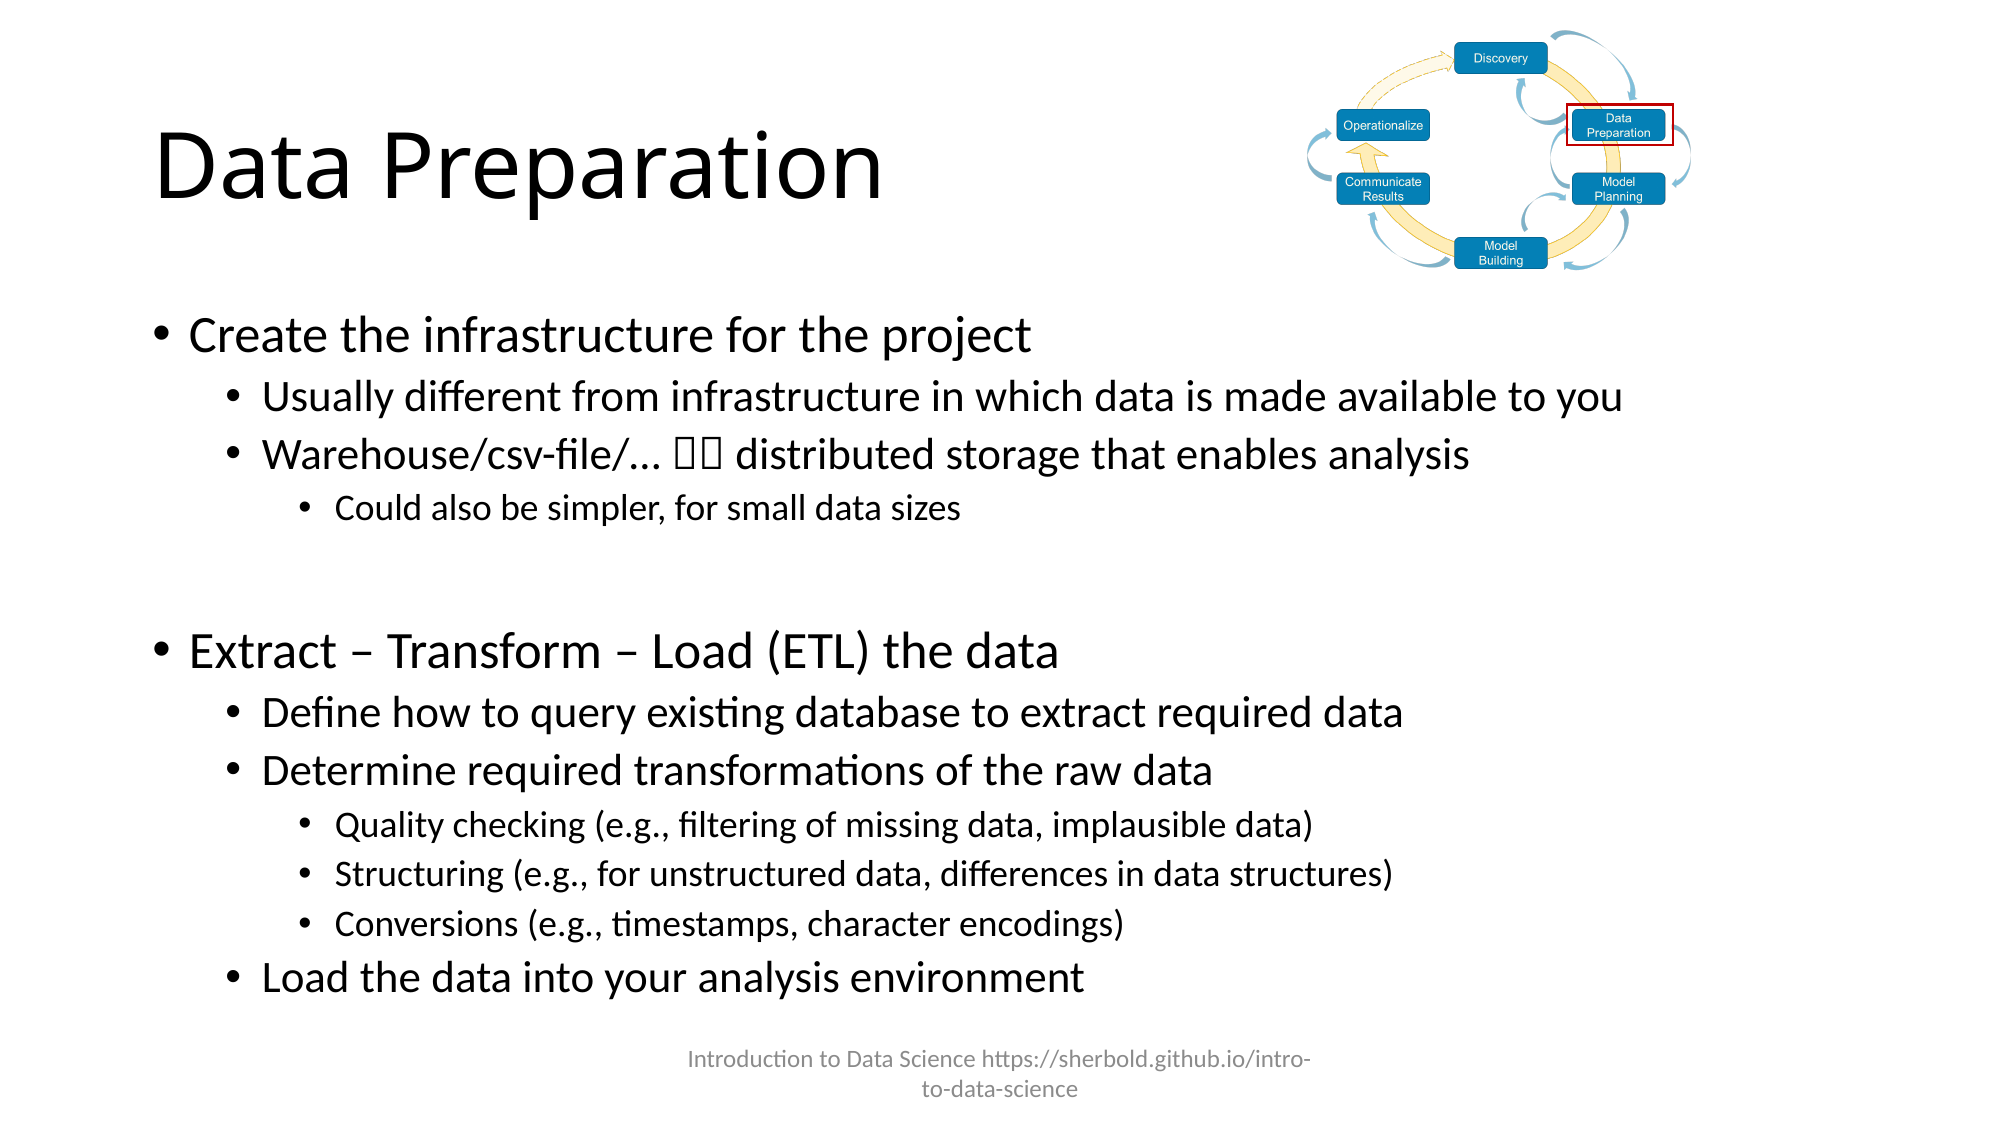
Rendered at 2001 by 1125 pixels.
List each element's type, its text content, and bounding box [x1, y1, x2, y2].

list Create the infrastructure for the project Usually different from infrastructure in which data is made available to you Warehouse/csv-file/…  distributed storage that enables analysis Could also be simpler, for small data sizes Extract – Transform – Load (ETL) the data Define how to query existing database to extract required data Determine required transformations of the raw data Quality checking (e.g., filtering of missing data, implausible data) Structuring (e.g., for unstructured data, differences in data structures) Conversions (e.g., timestamps, character encodings) Load the data into your analysis environment [137, 299, 1863, 1014]
picture [1307, 30, 1691, 275]
title Data Preparation [137, 59, 1863, 278]
footer Introduction to Data Science https://sherbold.github.io/intro-to-data-science [662, 1042, 1338, 1103]
